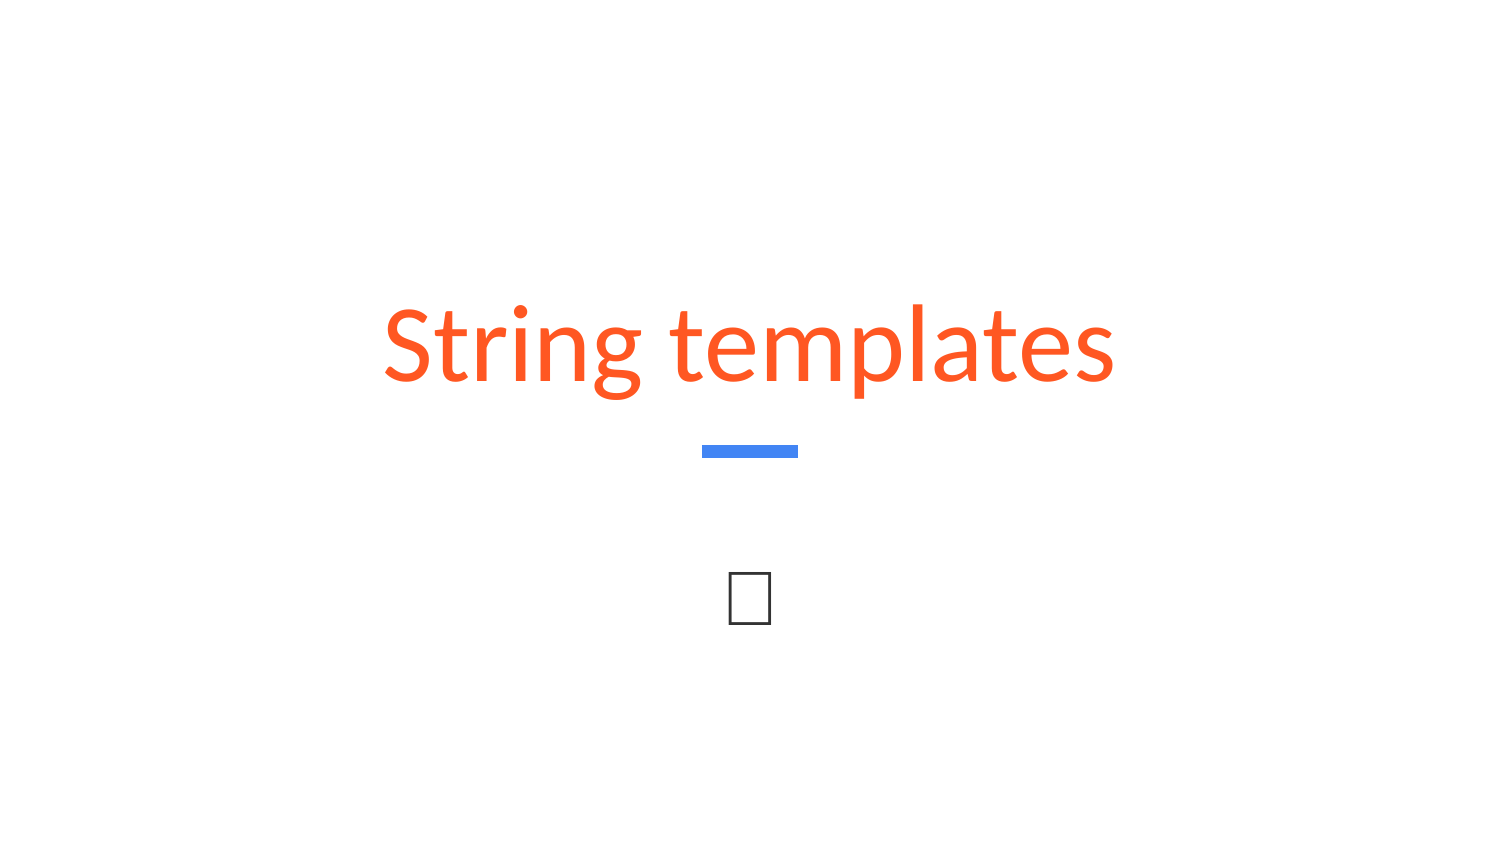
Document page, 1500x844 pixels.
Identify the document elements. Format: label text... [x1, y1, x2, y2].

title String templates [51, 97, 1449, 419]
subtitle 🧵 [51, 519, 1449, 640]
